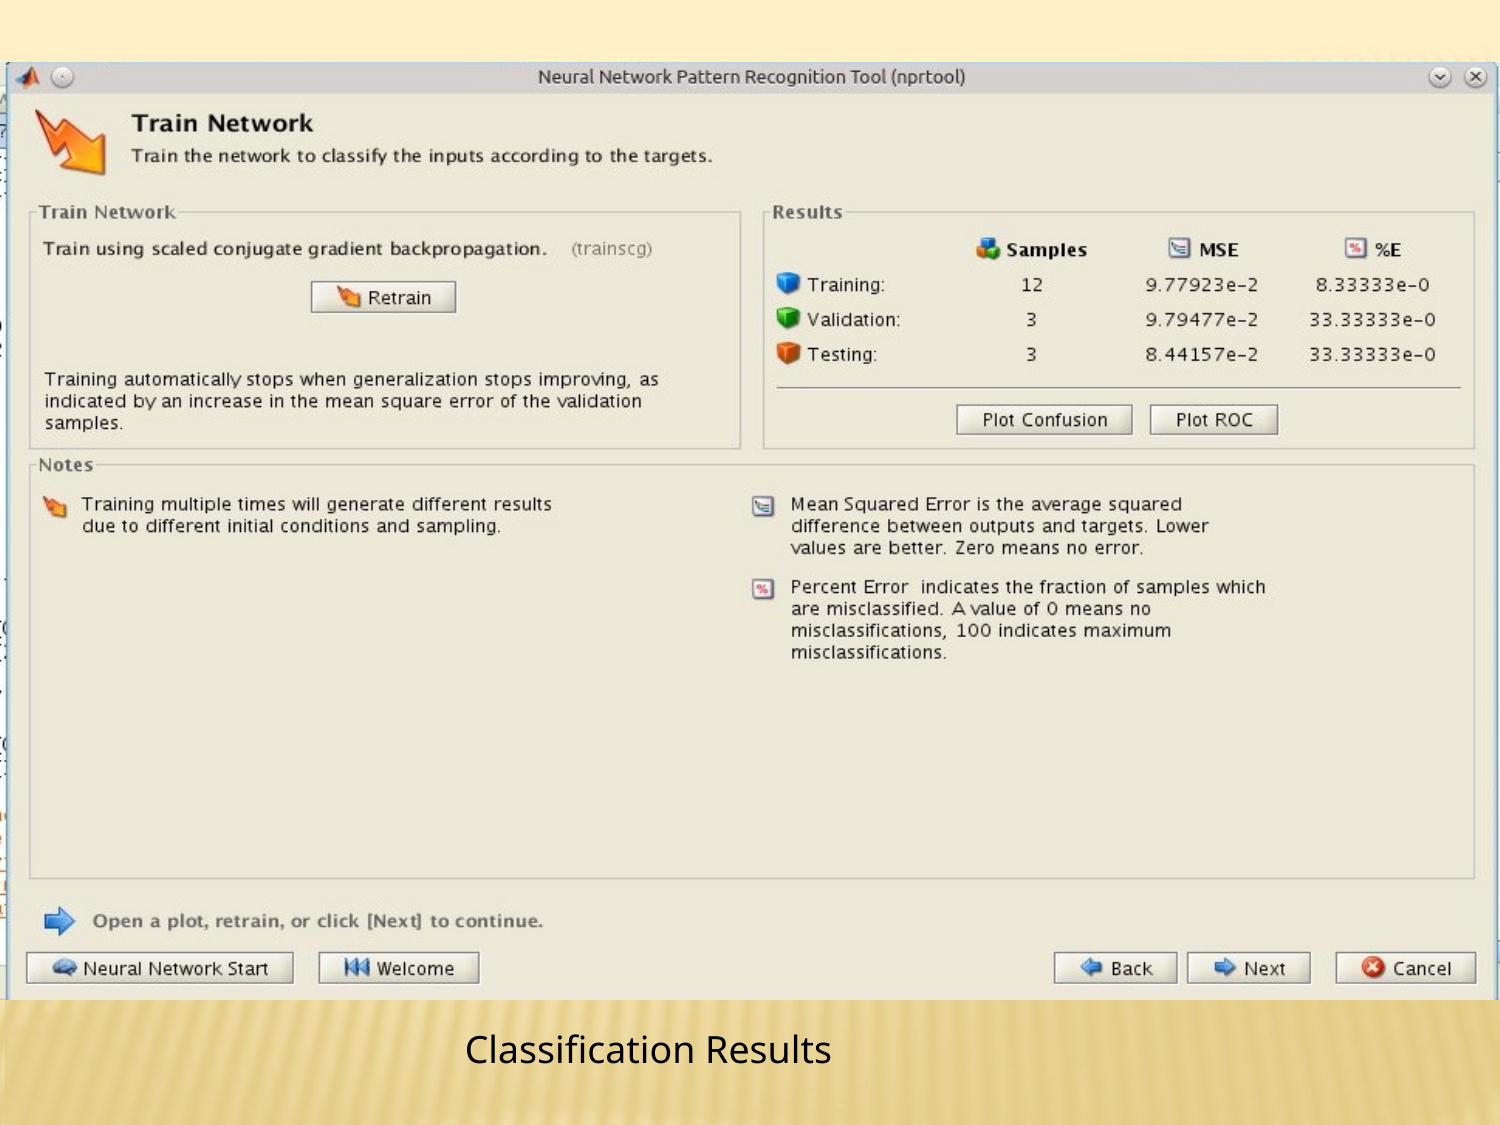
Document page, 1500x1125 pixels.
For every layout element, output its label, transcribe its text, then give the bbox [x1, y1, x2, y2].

picture [0, 62, 1500, 1001]
text_box Classification Results [450, 1018, 1100, 1124]
